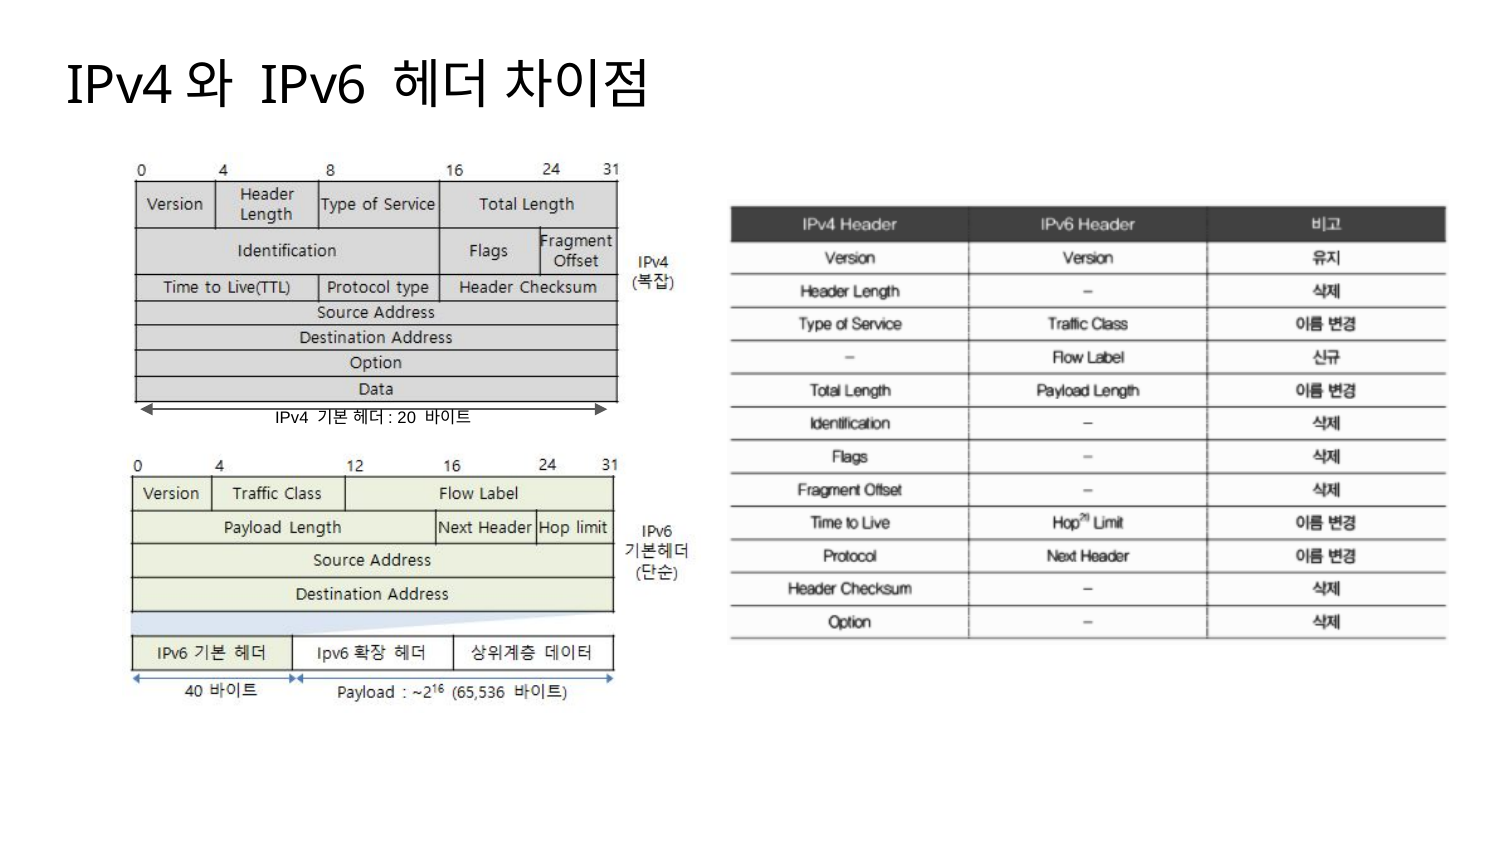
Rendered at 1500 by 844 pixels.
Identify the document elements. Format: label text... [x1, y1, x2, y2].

picture [121, 152, 701, 714]
picture [727, 199, 1450, 645]
title IPv4와 IPv6 헤더 차이점 [51, 35, 1449, 130]
